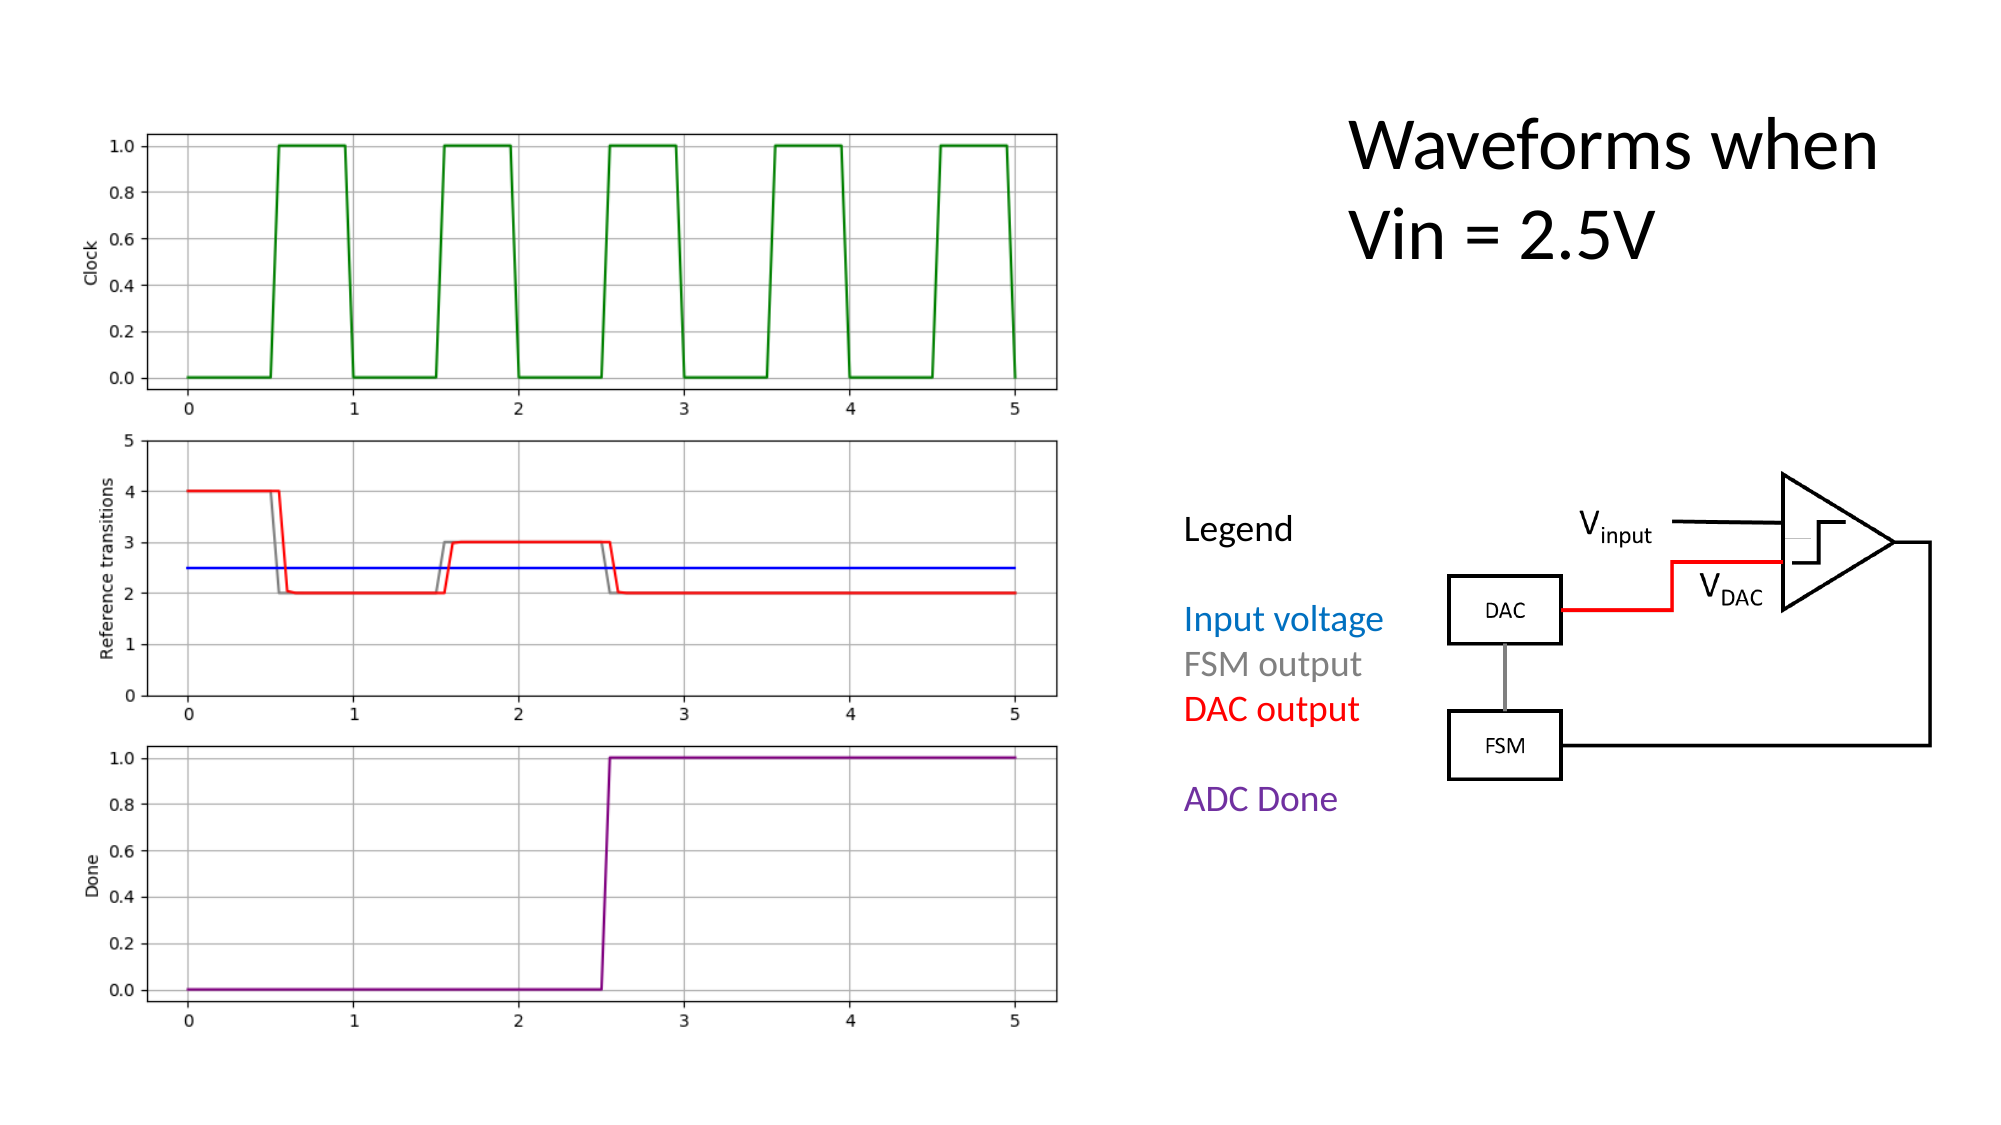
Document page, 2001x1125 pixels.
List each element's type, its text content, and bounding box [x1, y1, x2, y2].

picture [1447, 470, 1932, 781]
text_box Legend Input voltage FSM output DAC output ADC Done [1174, 496, 1498, 827]
text_box Waveforms when Vin = 2.5V [1333, 87, 1932, 282]
picture [0, 0, 1174, 1125]
